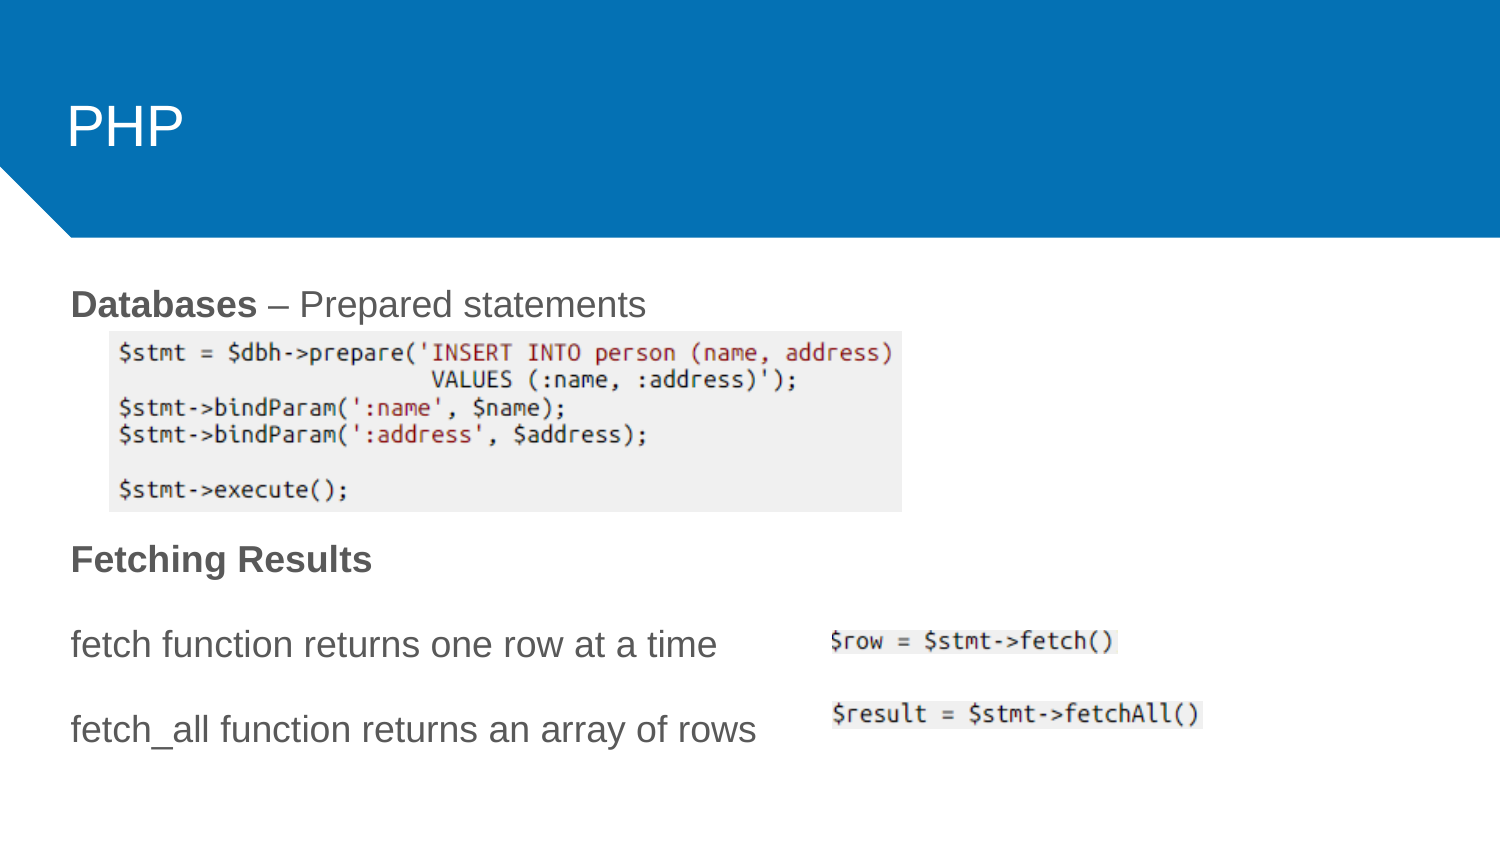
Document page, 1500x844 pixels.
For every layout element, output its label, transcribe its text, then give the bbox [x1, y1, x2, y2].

title PHP [51, 72, 1449, 167]
picture [109, 331, 903, 512]
picture [831, 629, 1119, 654]
picture [831, 701, 1203, 729]
list Databases – Prepared statements Fetching Results fetch function returns one row at a time fetch_all function returns an array of rows [55, 258, 1454, 819]
